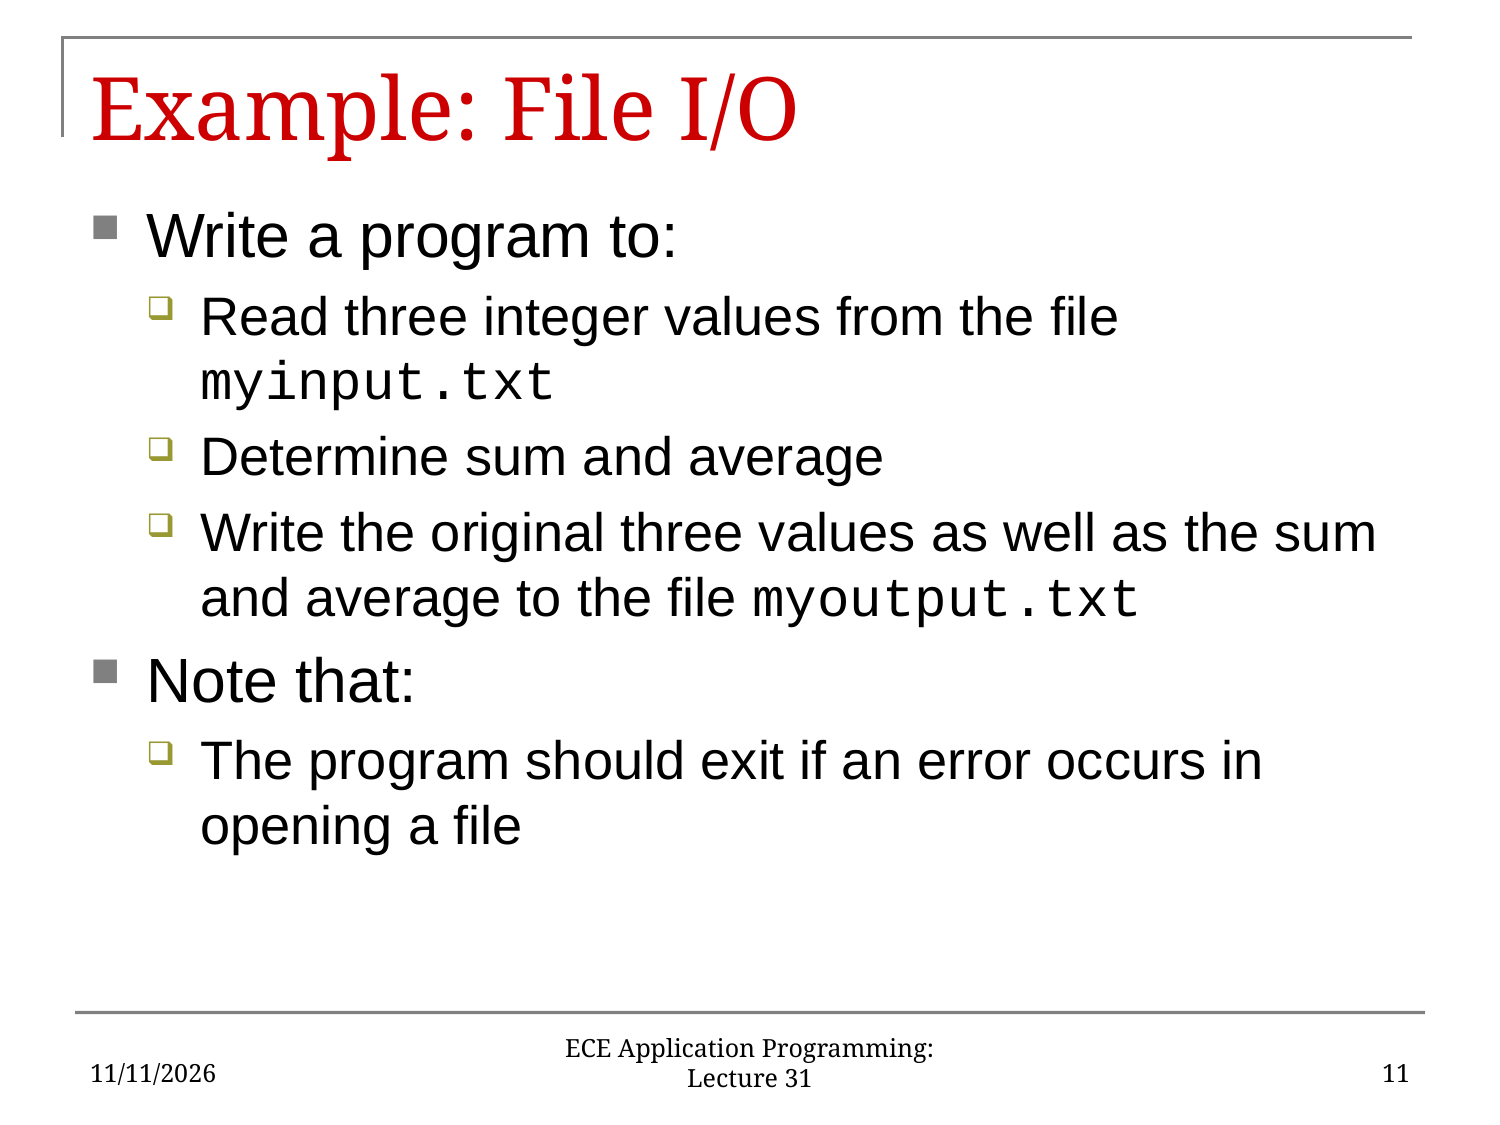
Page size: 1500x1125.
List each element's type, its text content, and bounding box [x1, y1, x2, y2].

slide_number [74, 1023, 426, 1100]
list Write a program to: Read three integer values from the file myinput.txt Determine sum and average Write the original three values as well as the sum and average to the file myoutput.txt Note that: The program should exit if an error occurs in opening a file [75, 187, 1425, 1006]
slide_number 11 [1074, 1023, 1426, 1100]
title Example: File I/O [75, 45, 1425, 163]
footer ECE Application Programming: Lecture 31 [512, 1024, 988, 1101]
